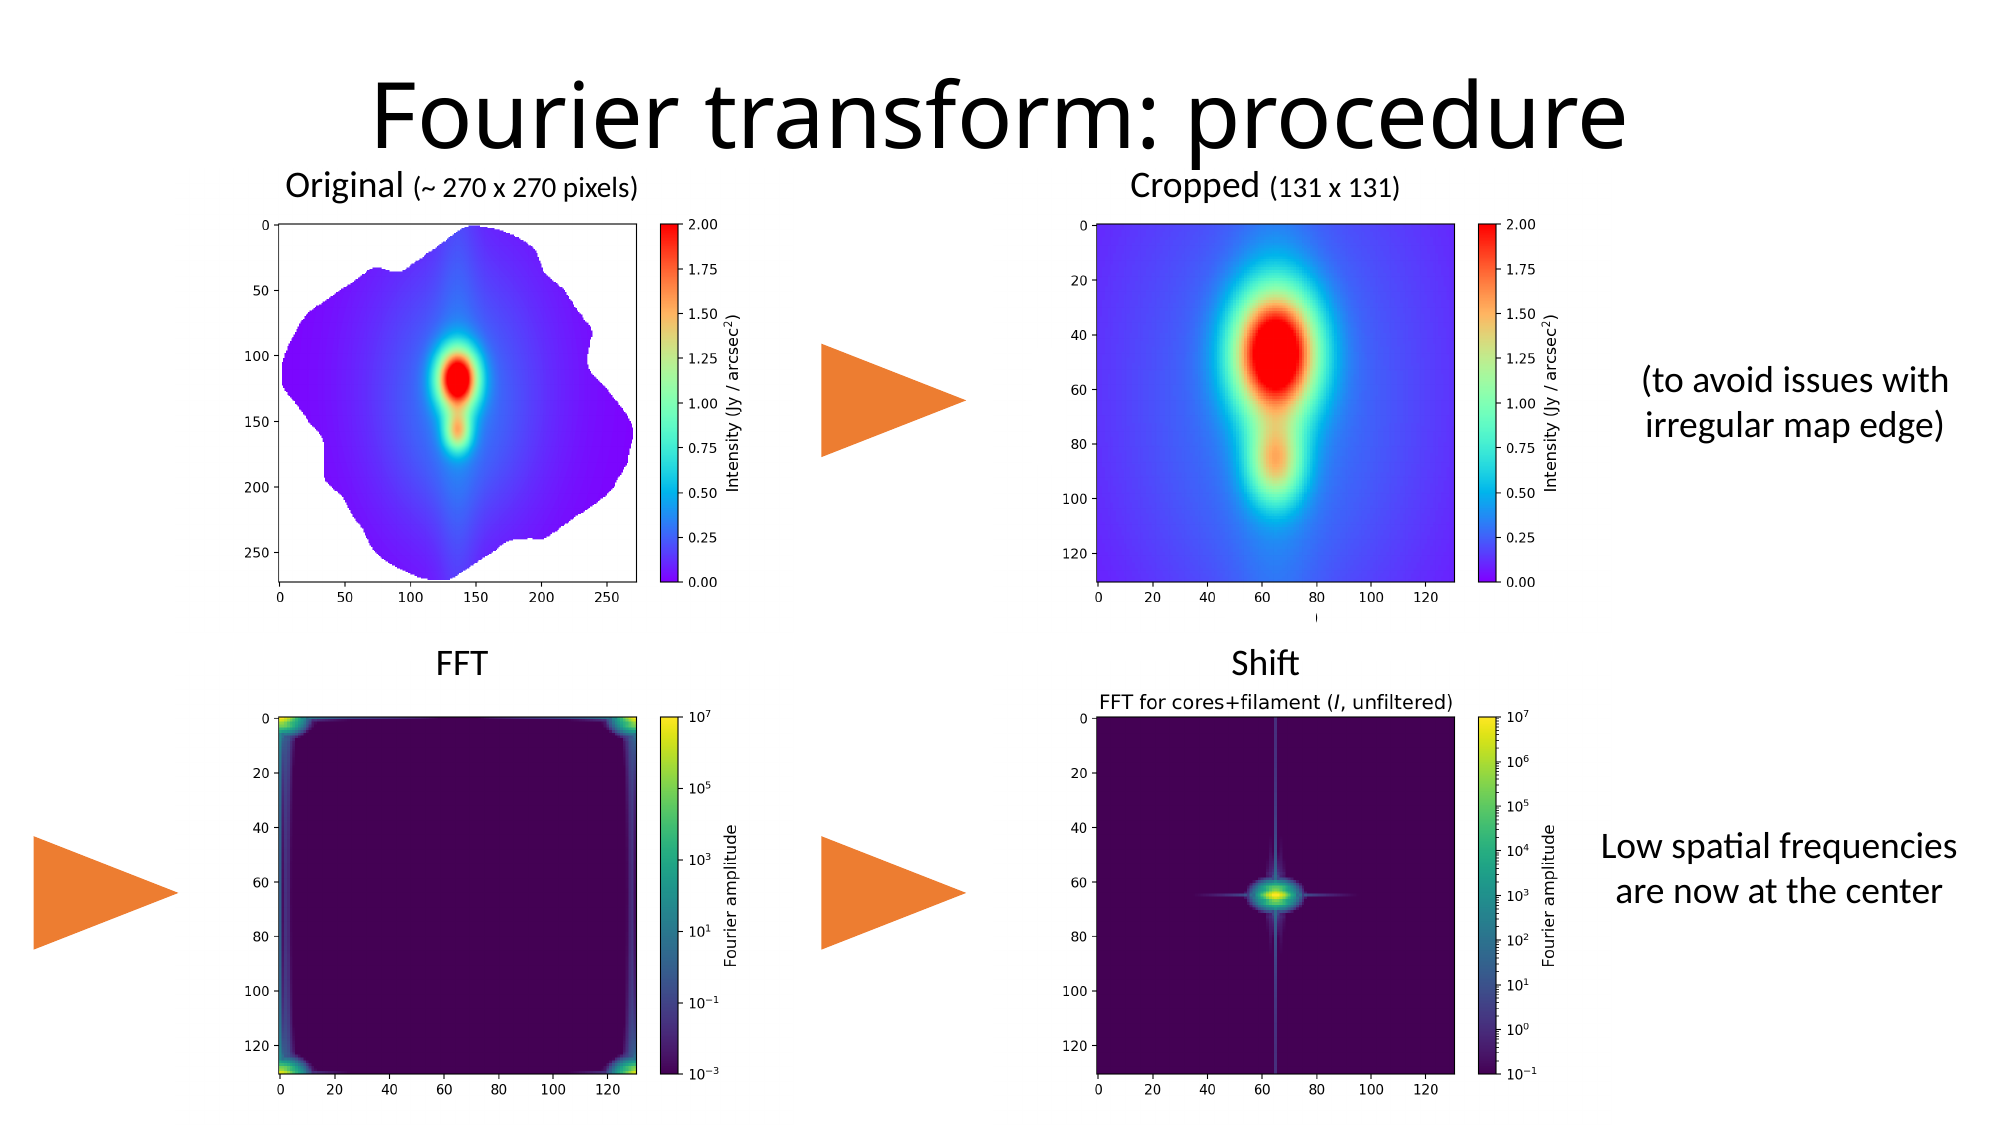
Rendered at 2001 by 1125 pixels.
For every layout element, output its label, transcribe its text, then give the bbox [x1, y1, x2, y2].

text_box (to avoid issues with irregular map edge) [1612, 347, 1980, 453]
picture [993, 168, 1612, 633]
text_box [32, 834, 175, 952]
title Fourier transform: procedure [137, 59, 1863, 178]
text_box FFT [420, 633, 504, 661]
text_box Shift [1216, 633, 1315, 661]
picture [993, 661, 1612, 1125]
text_box Low spatial frequencies are now at the center [1612, 813, 1980, 919]
picture [175, 661, 794, 1125]
text_box [820, 342, 970, 459]
text_box [820, 834, 970, 952]
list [175, 168, 794, 633]
